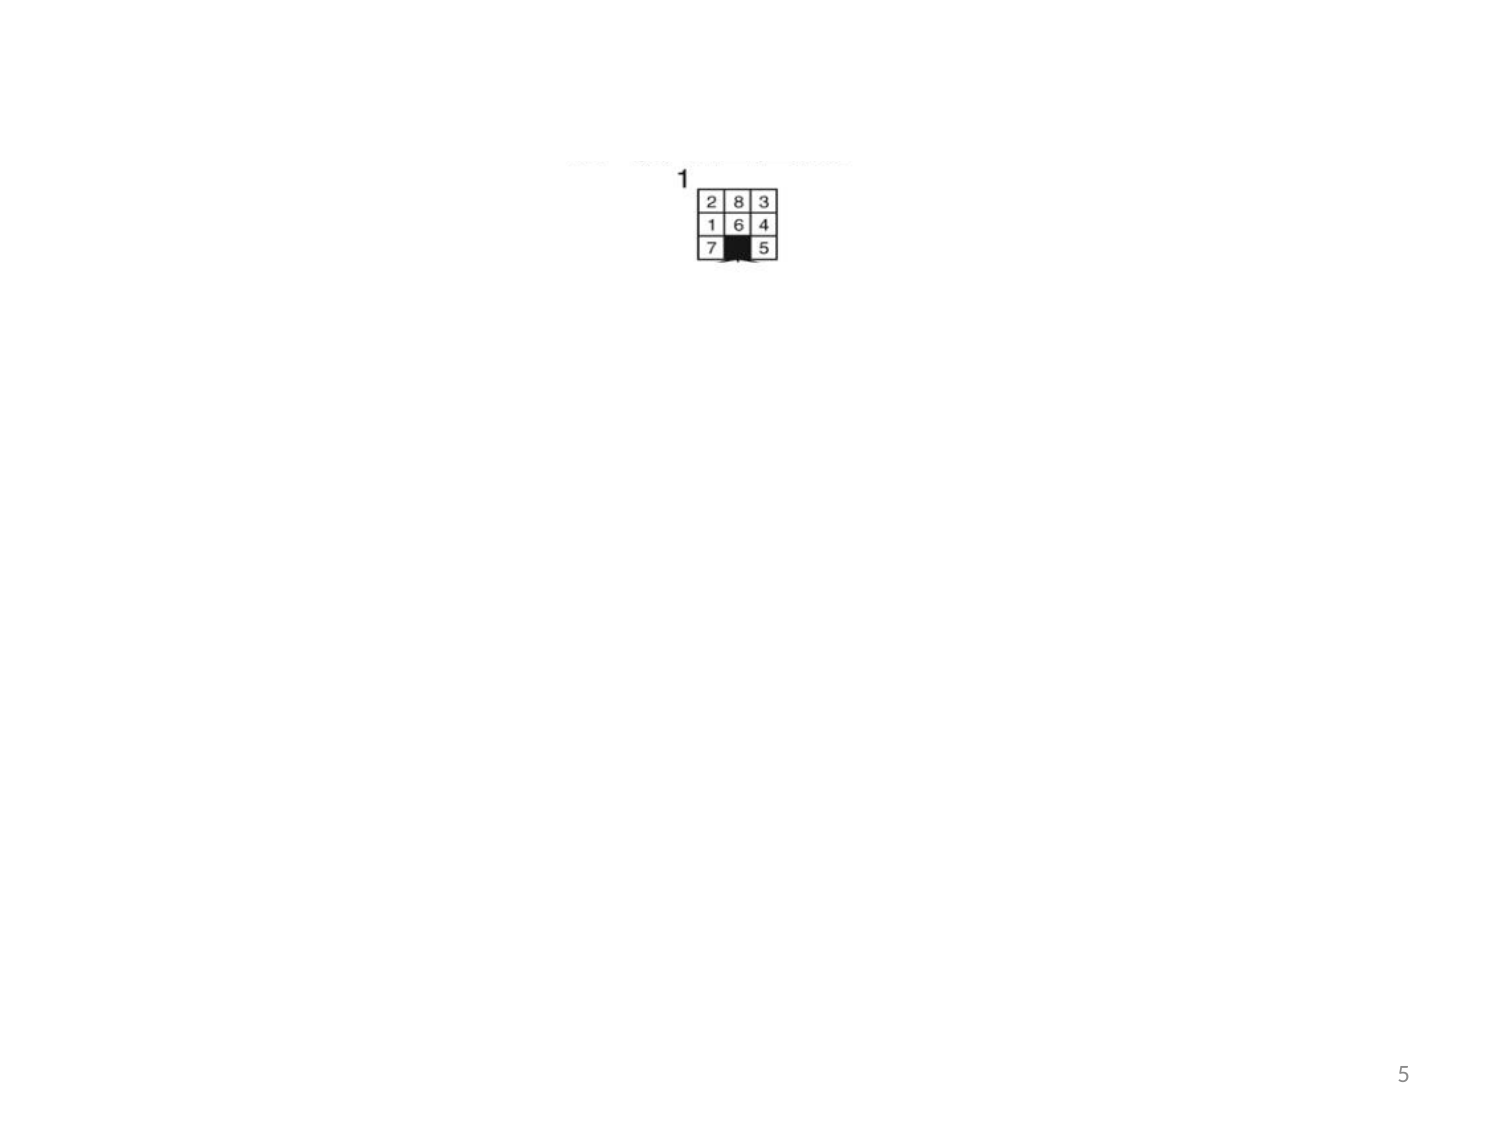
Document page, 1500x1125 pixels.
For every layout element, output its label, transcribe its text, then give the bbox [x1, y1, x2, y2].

slide_number 5 [1074, 1042, 1425, 1103]
picture [26, 161, 1382, 1088]
